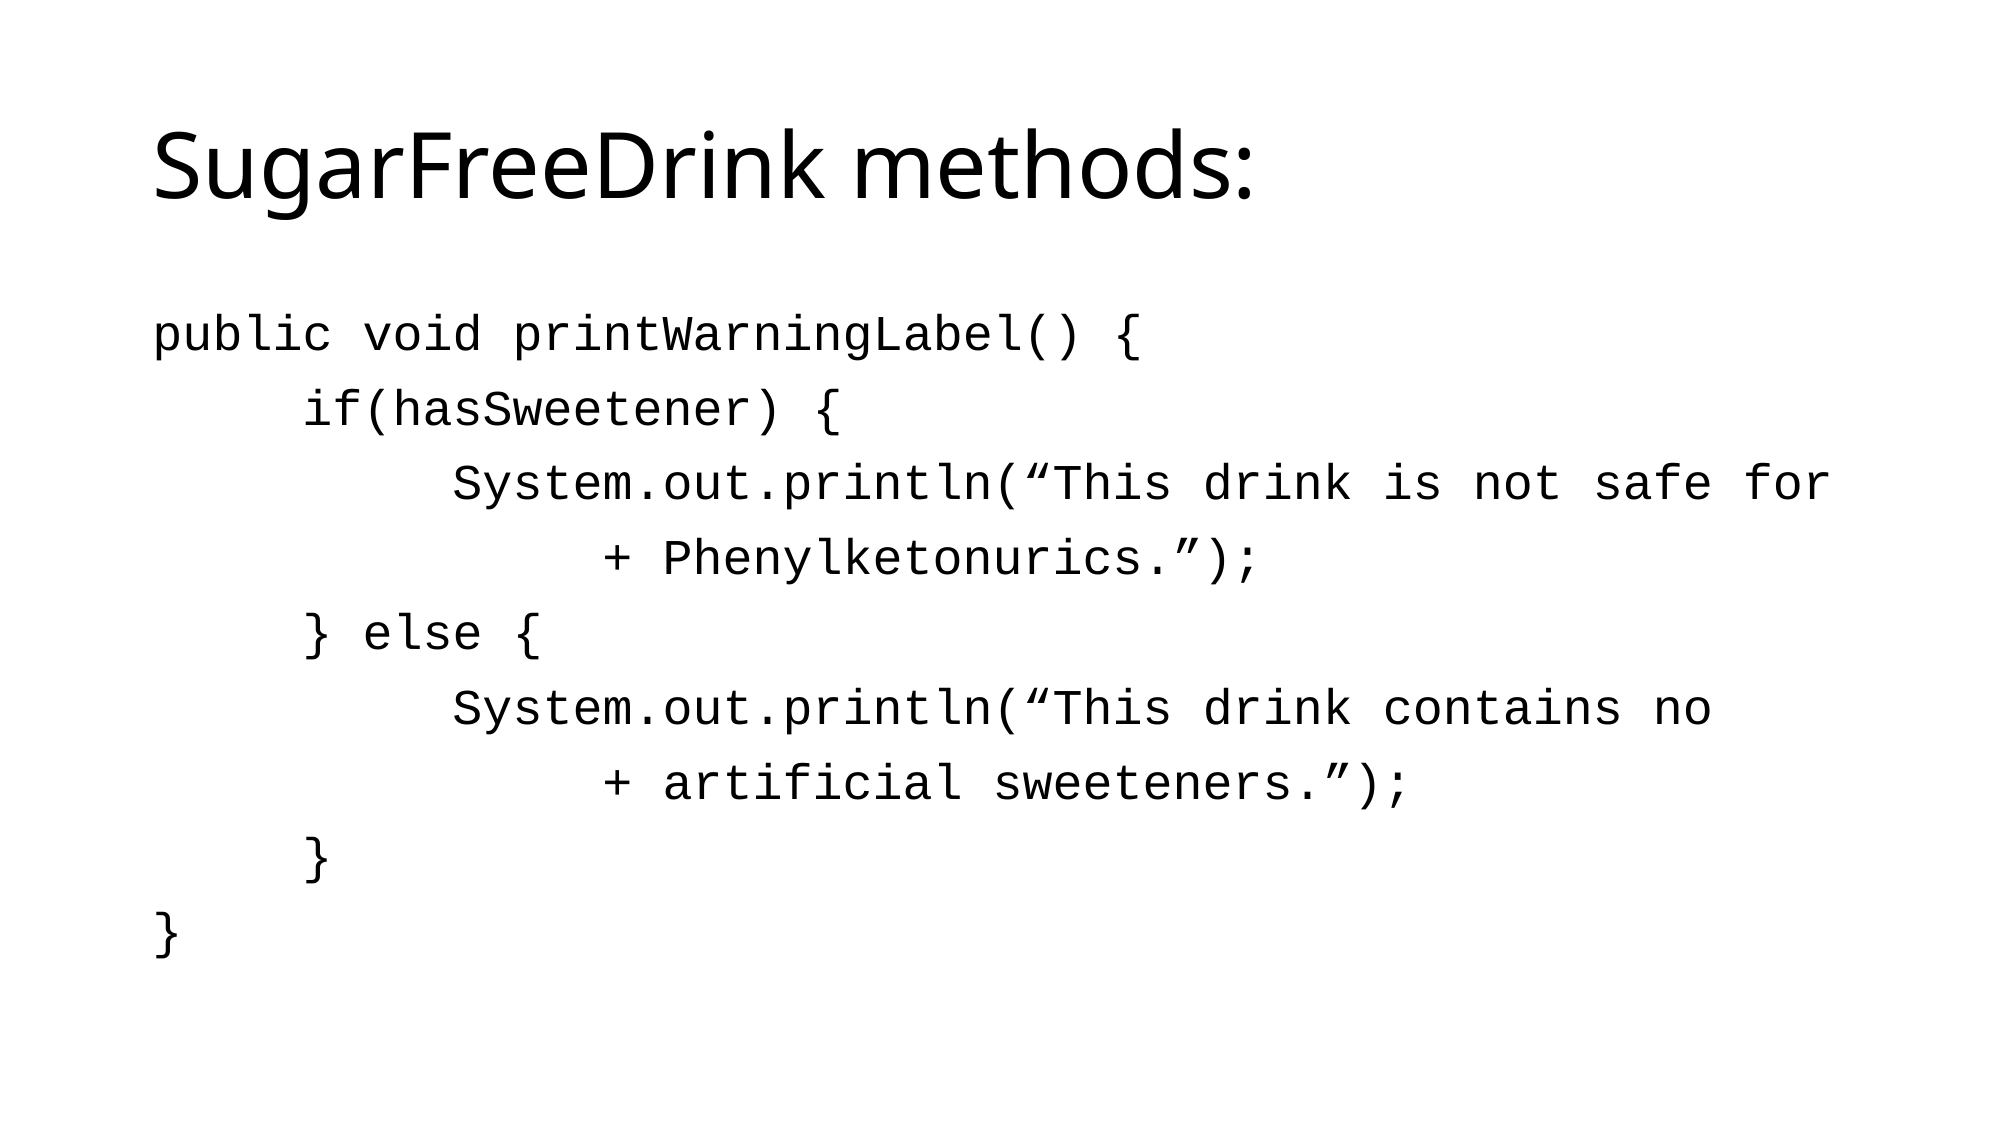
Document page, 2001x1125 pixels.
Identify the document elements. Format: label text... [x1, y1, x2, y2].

list public void printWarningLabel() { if(hasSweetener) { System.out.println(“This drink is not safe for + Phenylketonurics.”); } else { System.out.println(“This drink contains no + artificial sweeteners.”); } } [137, 299, 1863, 1014]
title SugarFreeDrink methods: [137, 59, 1863, 278]
